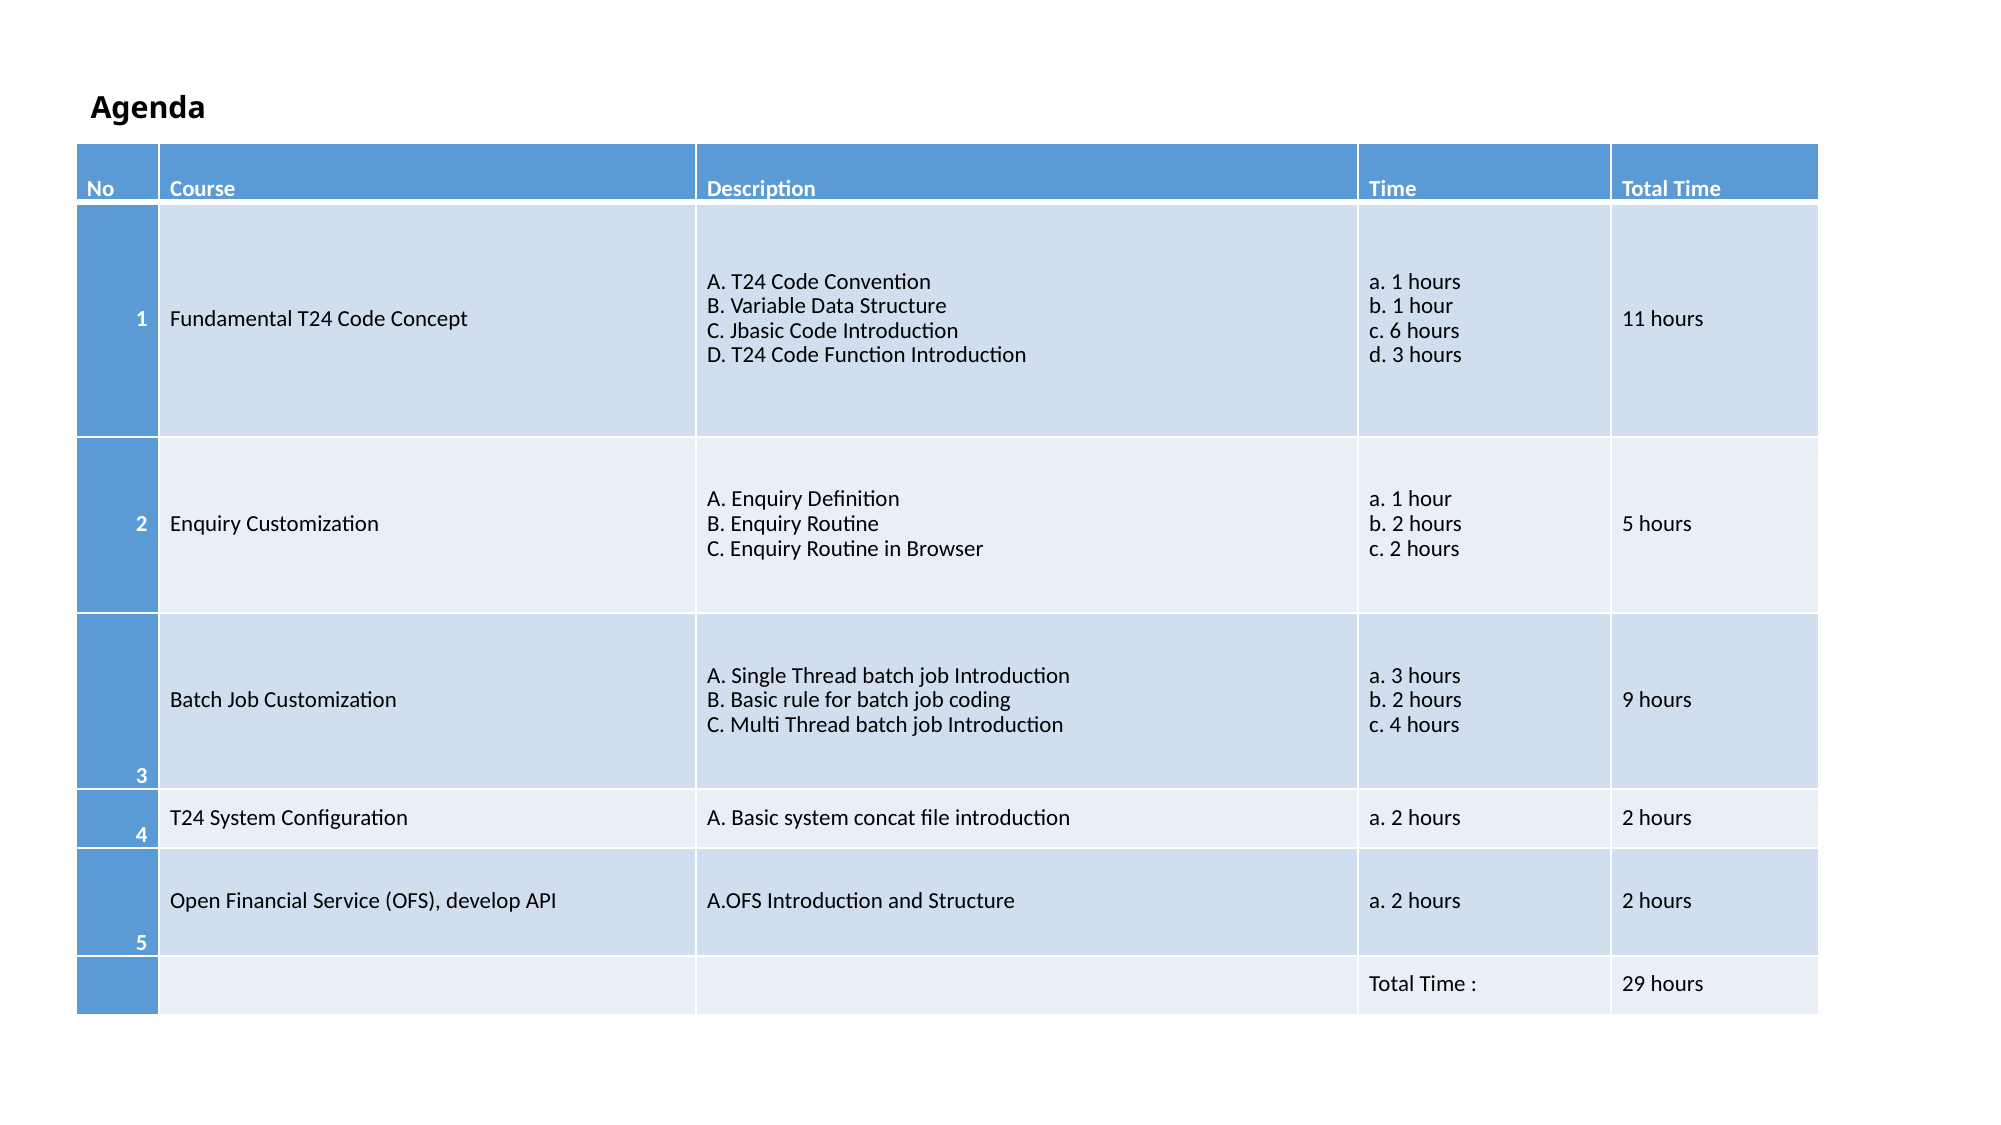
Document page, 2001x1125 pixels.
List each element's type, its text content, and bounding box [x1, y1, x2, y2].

table_cell a. 2 hours [1359, 849, 1610, 955]
table_cell 29 hours [1612, 957, 1818, 1014]
table_cell a. 1 hours b. 1 hour c. 6 hours d. 3 hours [1359, 205, 1610, 436]
table_header Time [1359, 144, 1610, 199]
table_cell 3 [77, 614, 158, 788]
table_cell a. 3 hours b. 2 hours c. 4 hours [1359, 614, 1610, 788]
table_cell a. 2 hours [1359, 790, 1610, 847]
table_cell A.OFS Introduction and Structure [697, 849, 1357, 955]
text_box Agenda [75, 80, 1468, 175]
table_cell 9 hours [1612, 614, 1818, 788]
table_cell 4 [77, 790, 158, 847]
table_cell 1 [77, 205, 158, 436]
table_header Course [160, 175, 695, 199]
table_cell A. Enquiry Definition B. Enquiry Routine C. Enquiry Routine in Browser [697, 438, 1357, 612]
table_header Total Time [1612, 144, 1818, 199]
table_cell A. Basic system concat file introduction [697, 790, 1357, 847]
table_cell Enquiry Customization [160, 438, 695, 612]
table_cell [160, 957, 695, 1014]
table_cell 2 [77, 438, 158, 612]
table_cell Total Time : [1359, 957, 1610, 1014]
table_cell A. Single Thread batch job Introduction B. Basic rule for batch job coding C. Multi Thread batch job Introduction [697, 614, 1357, 788]
table_cell 2 hours [1612, 849, 1818, 955]
table_cell T24 System Configuration [160, 790, 695, 847]
table_header No [77, 175, 158, 199]
table_cell A. T24 Code Convention B. Variable Data Structure C. Jbasic Code Introduction D. T24 Code Function Introduction [697, 205, 1357, 436]
table_cell [77, 957, 158, 1014]
table_cell [697, 957, 1357, 1014]
table_cell 5 hours [1612, 438, 1818, 612]
table_cell 11 hours [1612, 205, 1818, 436]
table_header Description [697, 175, 1357, 199]
table_cell Fundamental T24 Code Concept [160, 205, 695, 436]
table_cell a. 1 hour b. 2 hours c. 2 hours [1359, 438, 1610, 612]
table_cell 5 [77, 849, 158, 955]
table_cell Batch Job Customization [160, 614, 695, 788]
table_cell 2 hours [1612, 790, 1818, 847]
table_cell Open Financial Service (OFS), develop API [160, 849, 695, 955]
